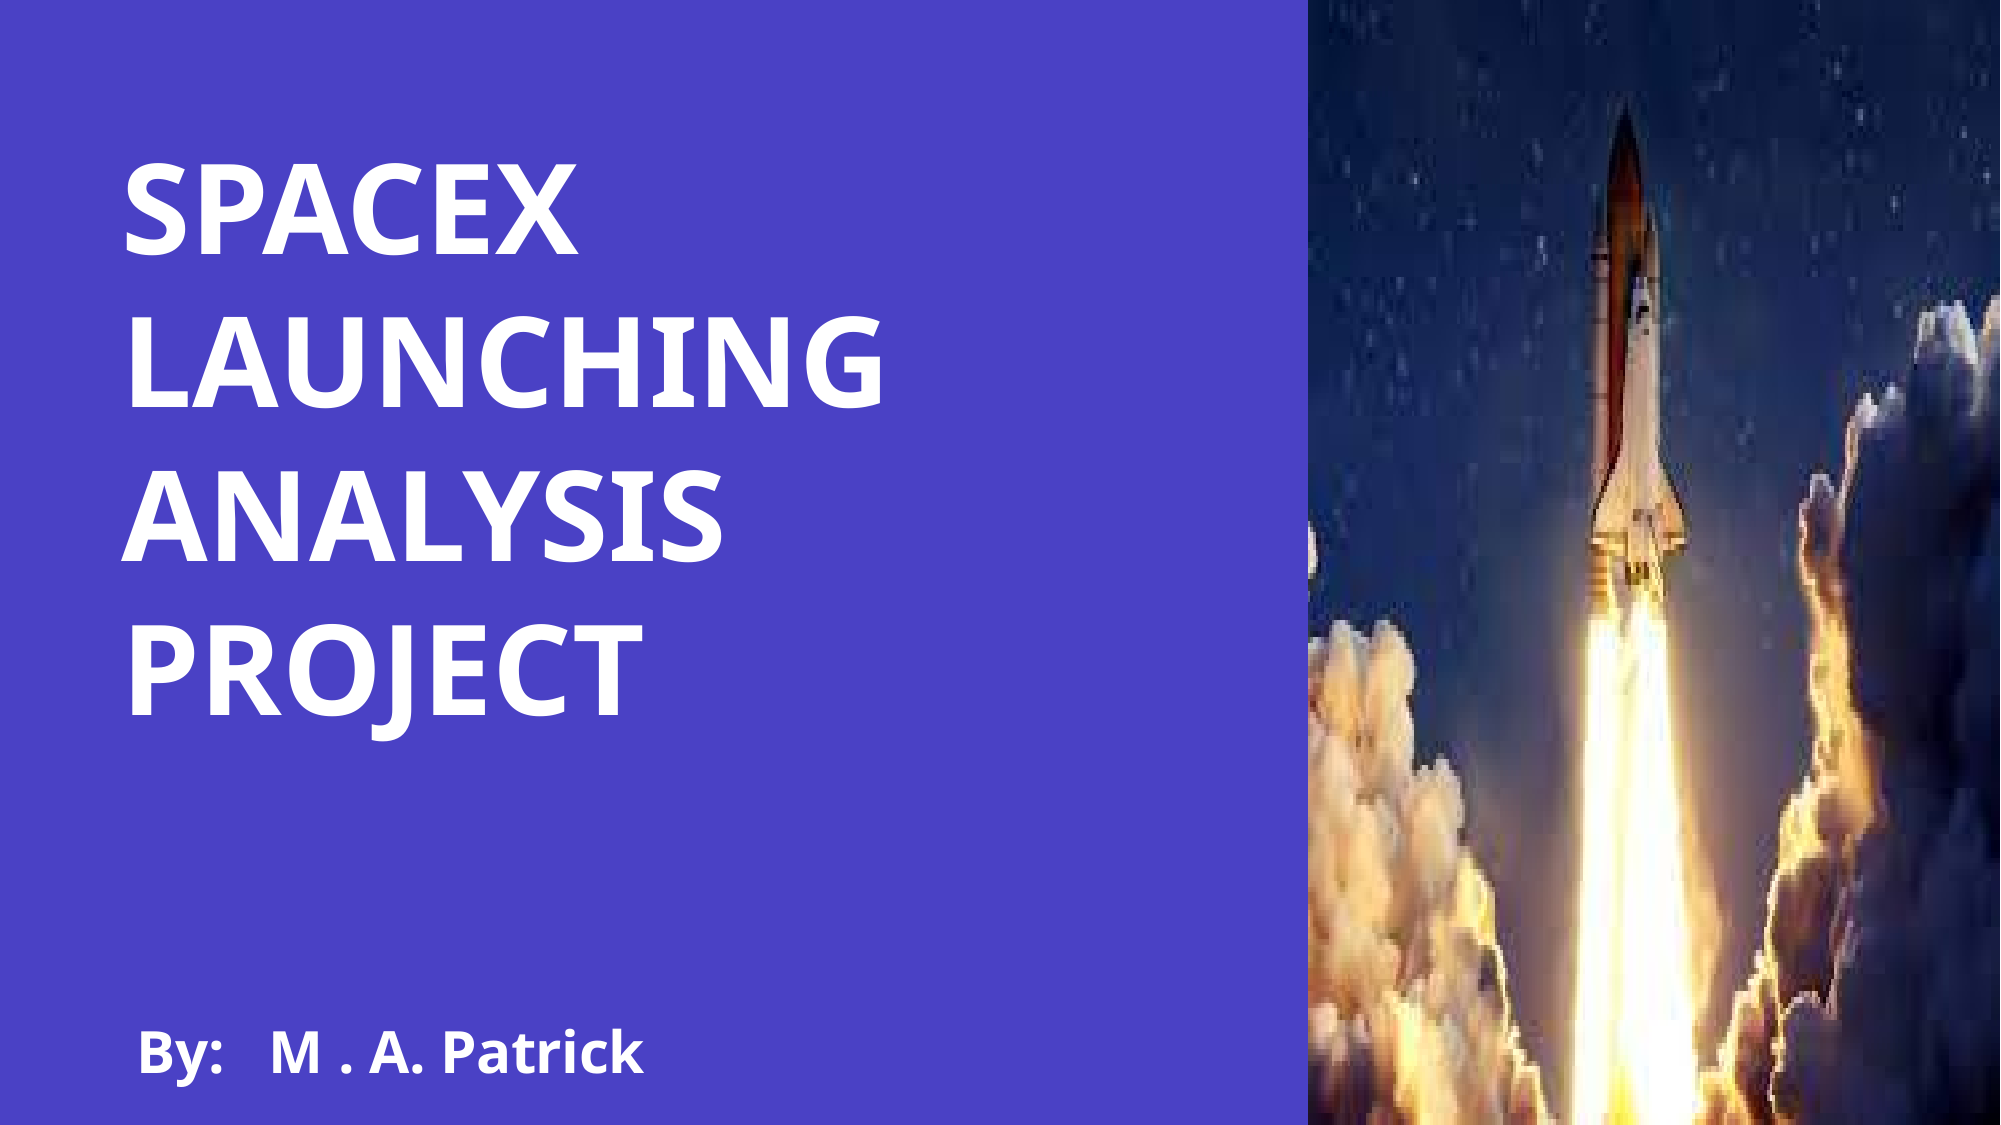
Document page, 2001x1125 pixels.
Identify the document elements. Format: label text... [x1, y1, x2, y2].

picture [1308, 0, 2000, 1125]
subtitle By: M . A. Patrick [121, 965, 1157, 1098]
title SPACEX LAUNCHING ANALYSIS PROJECT [106, 123, 1225, 762]
